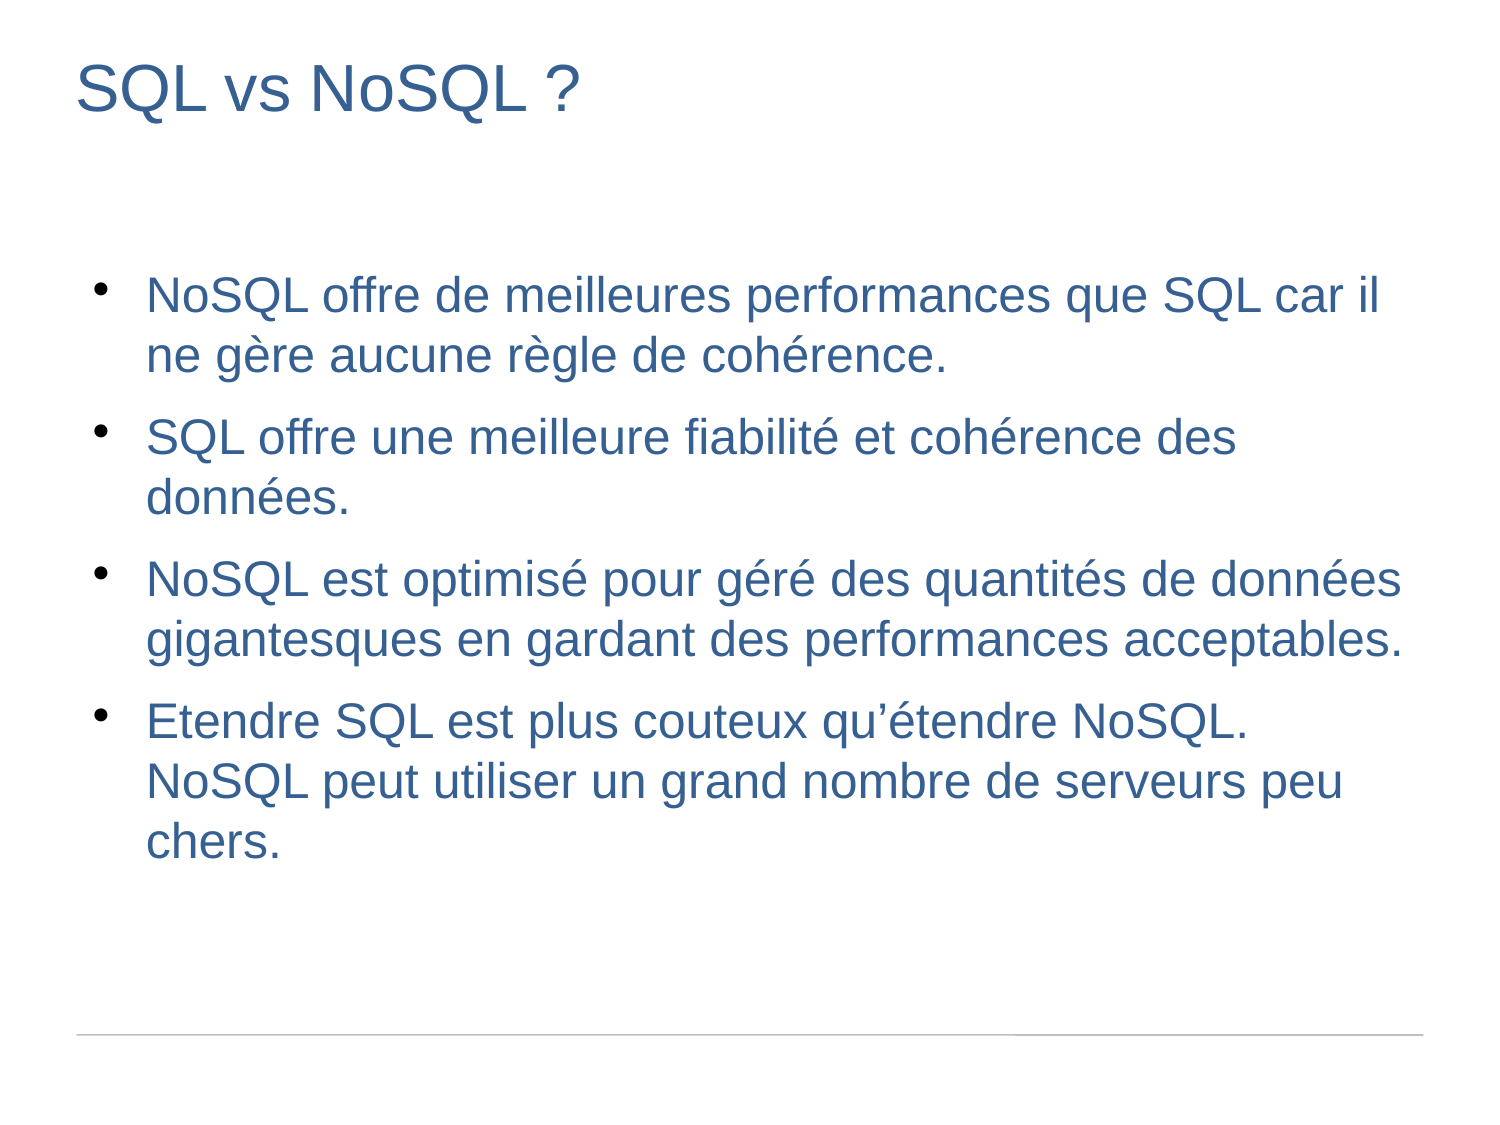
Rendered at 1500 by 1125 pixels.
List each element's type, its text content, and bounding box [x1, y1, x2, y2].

text_box NoSQL offre de meilleures performances que SQL car il ne gère aucune règle de cohérence. SQL offre une meilleure fiabilité et cohérence des données. NoSQL est optimisé pour géré des quantités de données gigantesques en gardant des performances acceptables. Etendre SQL est plus couteux qu’étendre NoSQL. NoSQL peut utiliser un grand nombre de serveurs peu chers. [75, 262, 1425, 1005]
text_box SQL vs NoSQL ? [75, 45, 1425, 233]
